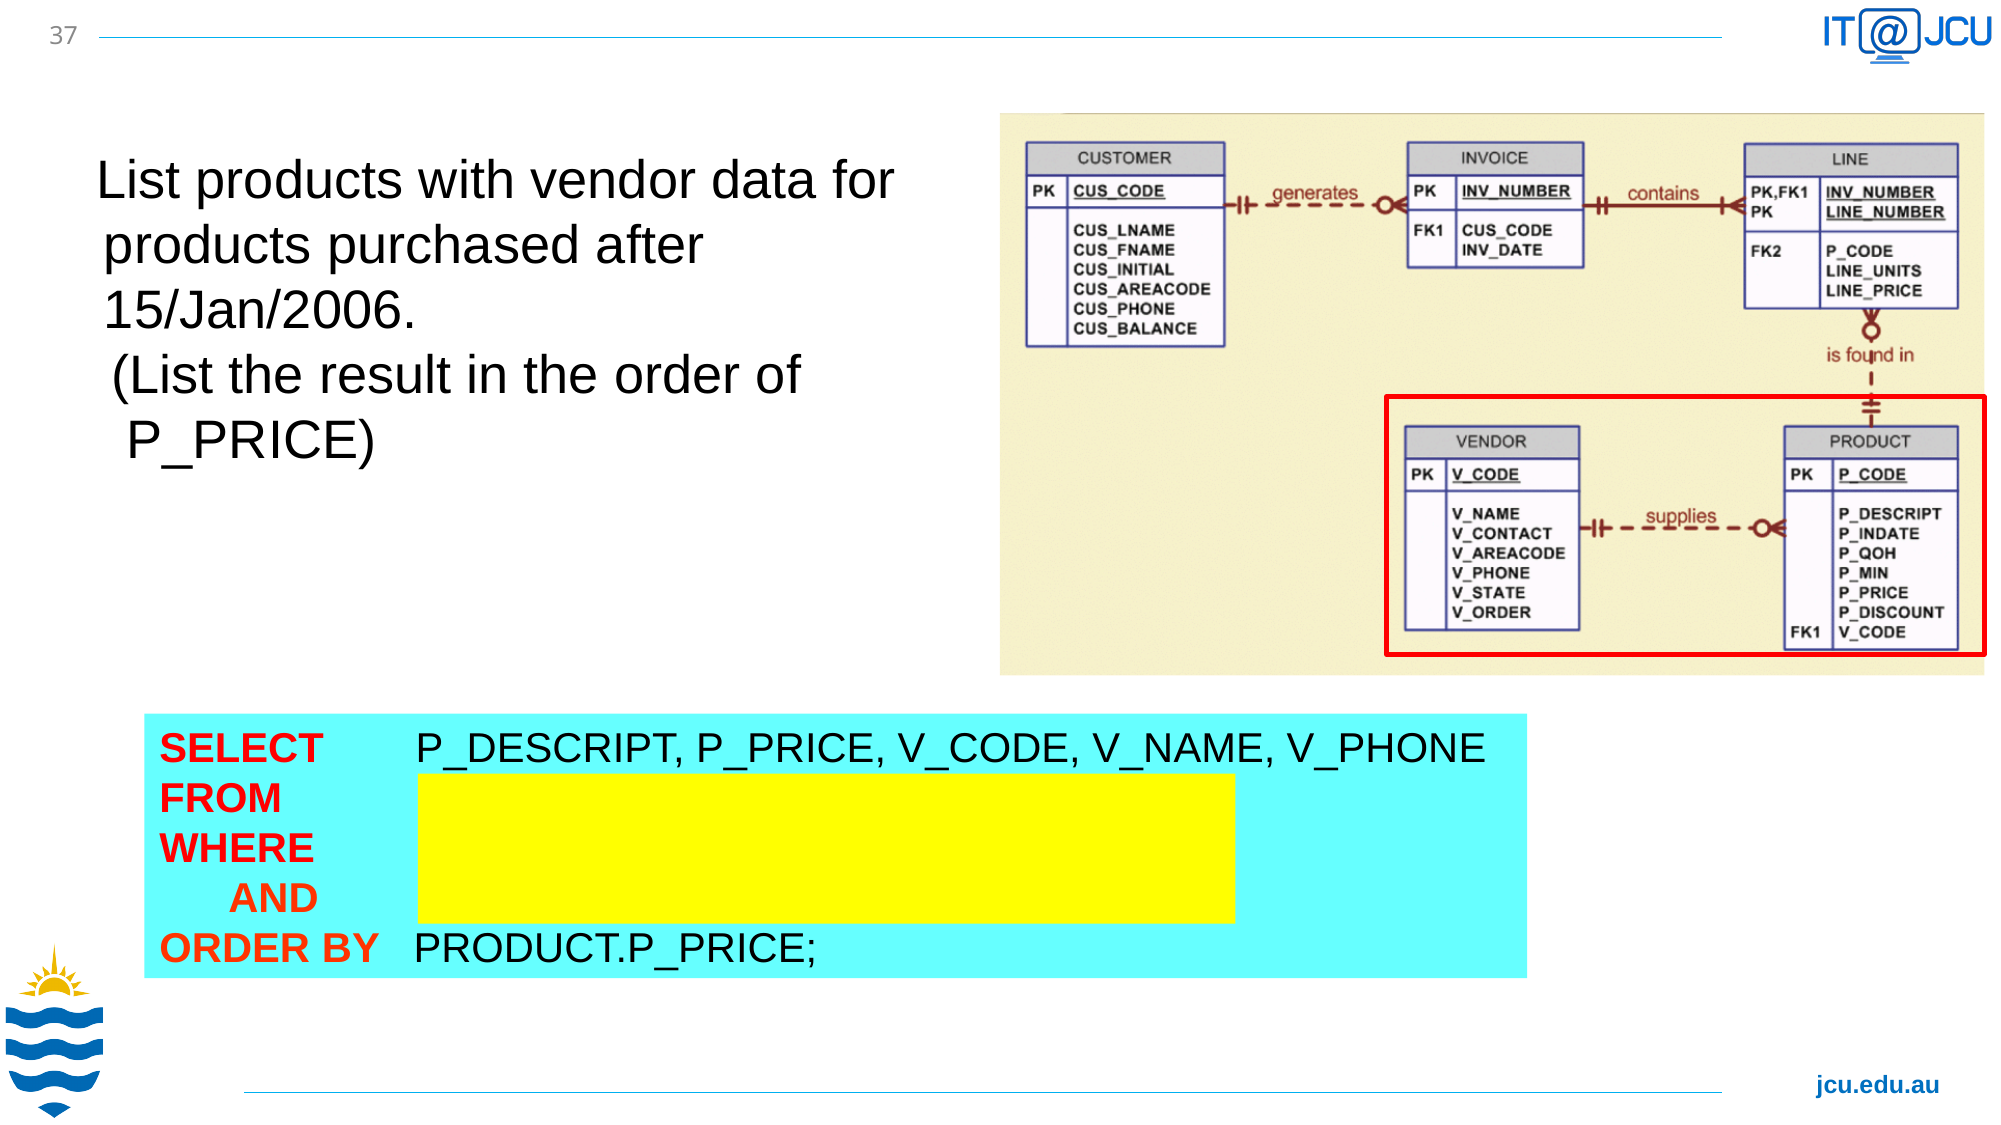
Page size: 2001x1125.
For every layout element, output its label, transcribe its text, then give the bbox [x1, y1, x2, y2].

slide_number 37 [34, 12, 111, 69]
list List products with vendor data for products purchased after 15/Jan/2006. (List the result in the order of P_PRICE) [51, 136, 975, 488]
picture [999, 113, 1985, 676]
text_box SELECT P_DESCRIPT, P_PRICE, V_CODE, V_NAME, V_PHONE FROM PRODUCT, VENDOR WHERE VENDOR.V_CODE = PRODUCT.V_CODE AND P_INDATE>’2006-01-15’ ORDER BY PRODUCT.P_PRICE; [144, 713, 1528, 979]
text_box [417, 773, 1236, 924]
picture [1822, 6, 1995, 67]
picture [0, 942, 110, 1125]
